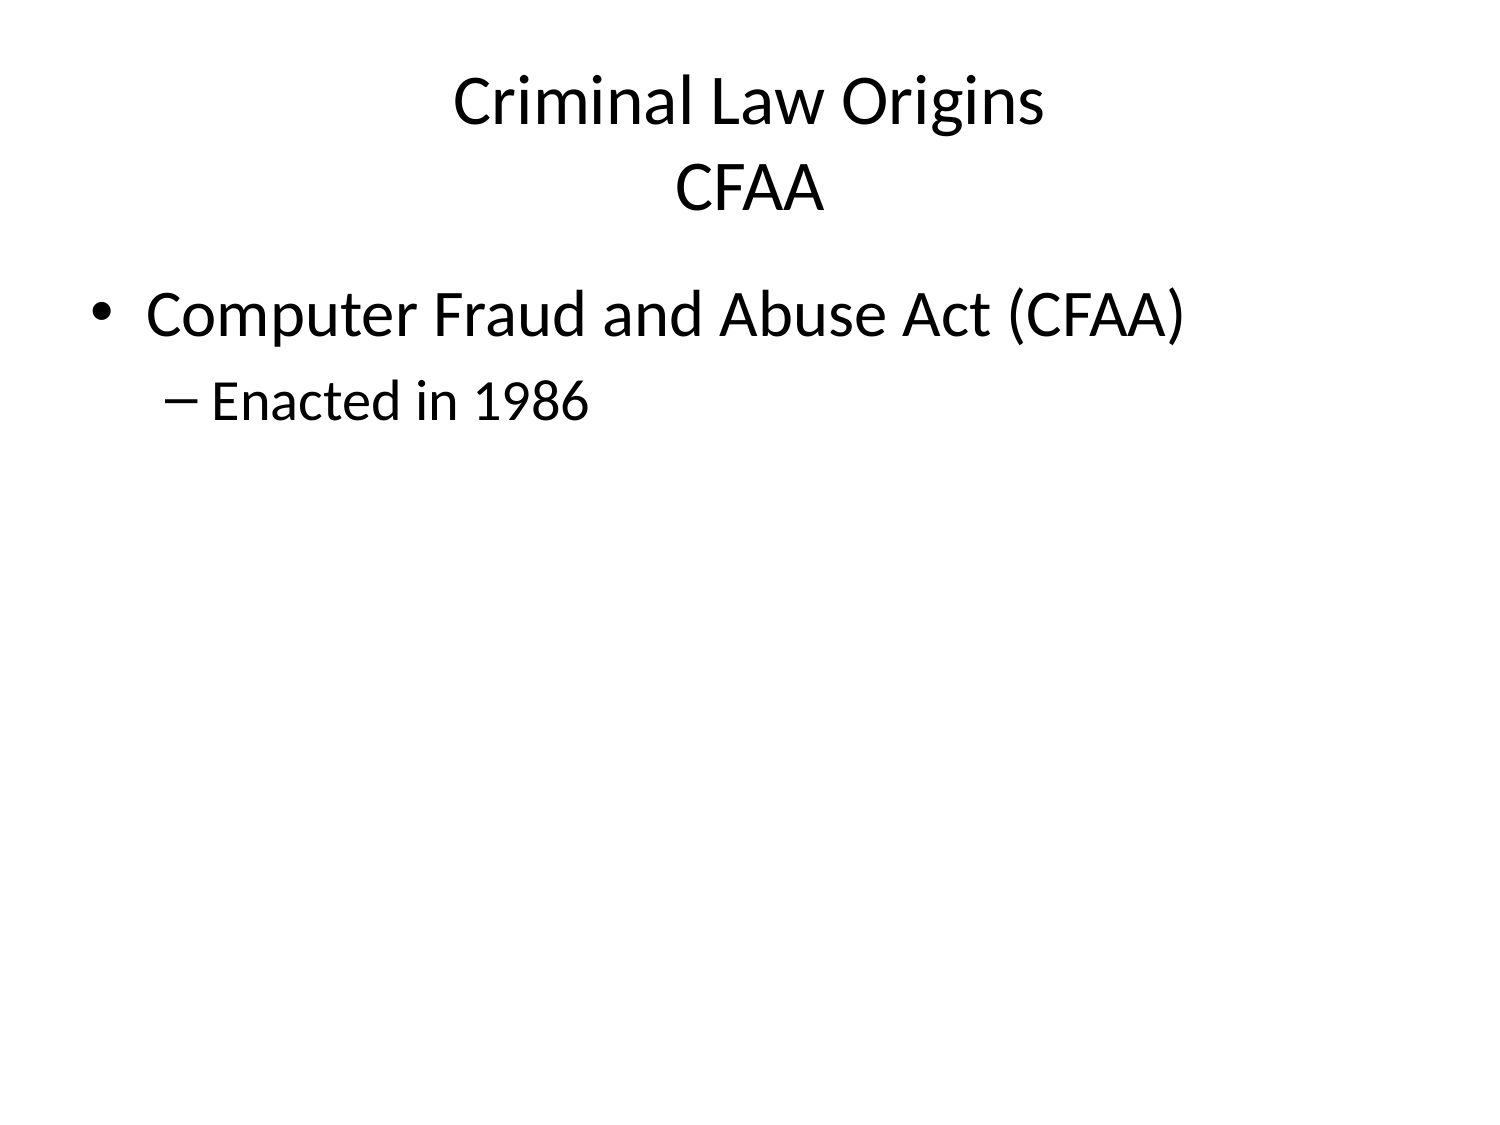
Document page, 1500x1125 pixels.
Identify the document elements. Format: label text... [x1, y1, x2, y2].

title Criminal Law Origins CFAA [75, 45, 1425, 233]
list Computer Fraud and Abuse Act (CFAA) Enacted in 1986 [75, 262, 1425, 1005]
